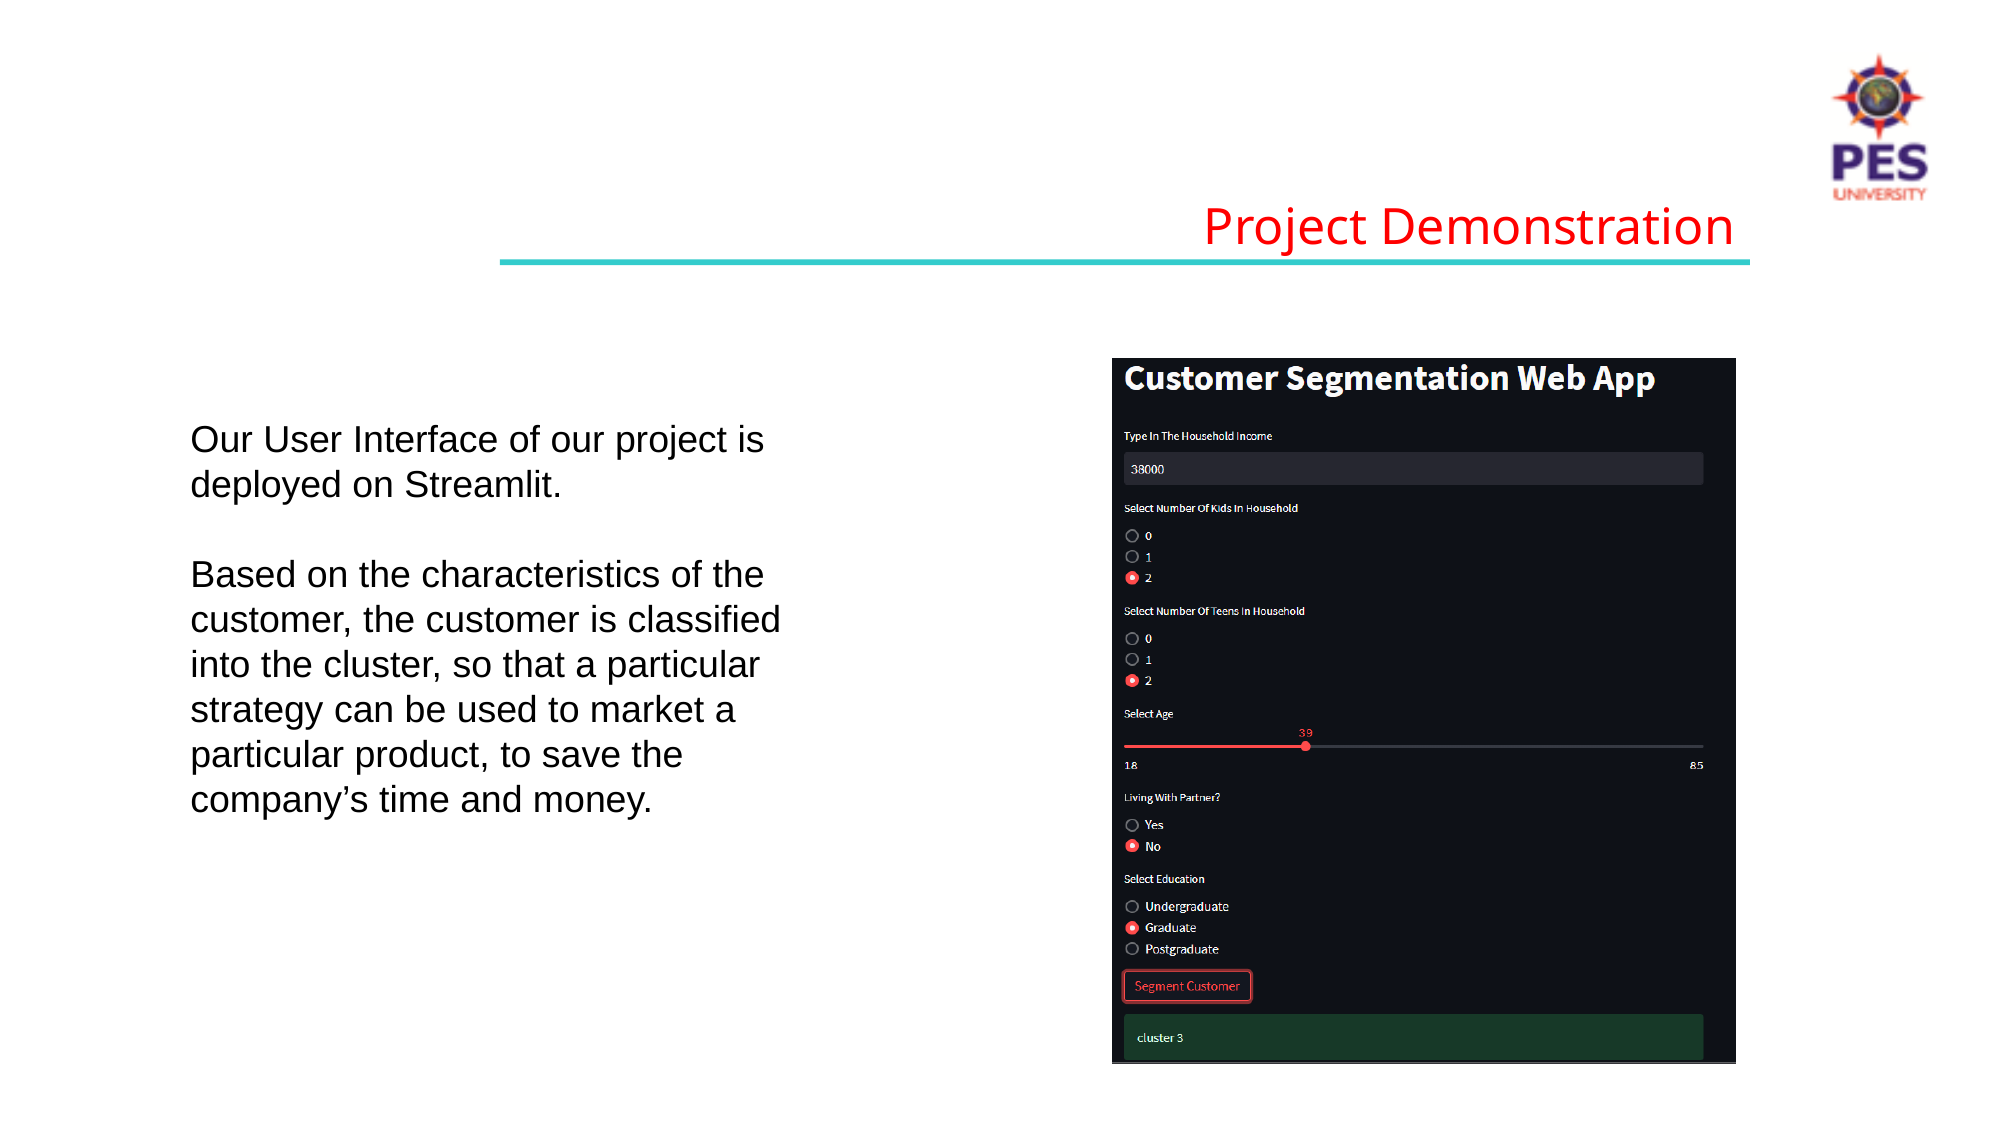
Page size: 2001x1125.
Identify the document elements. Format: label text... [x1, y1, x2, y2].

text_box Project Demonstration [474, 187, 1750, 263]
picture [1112, 357, 1736, 1065]
picture [1827, 49, 1938, 213]
text_box Our User Interface of our project is deployed on Streamlit. Based on the characteristics of the customer, the customer is classified into the cluster, so that a particular strategy can be used to market a particular product, to save the company’s time and money. [175, 407, 812, 828]
text_box [499, 312, 1800, 688]
